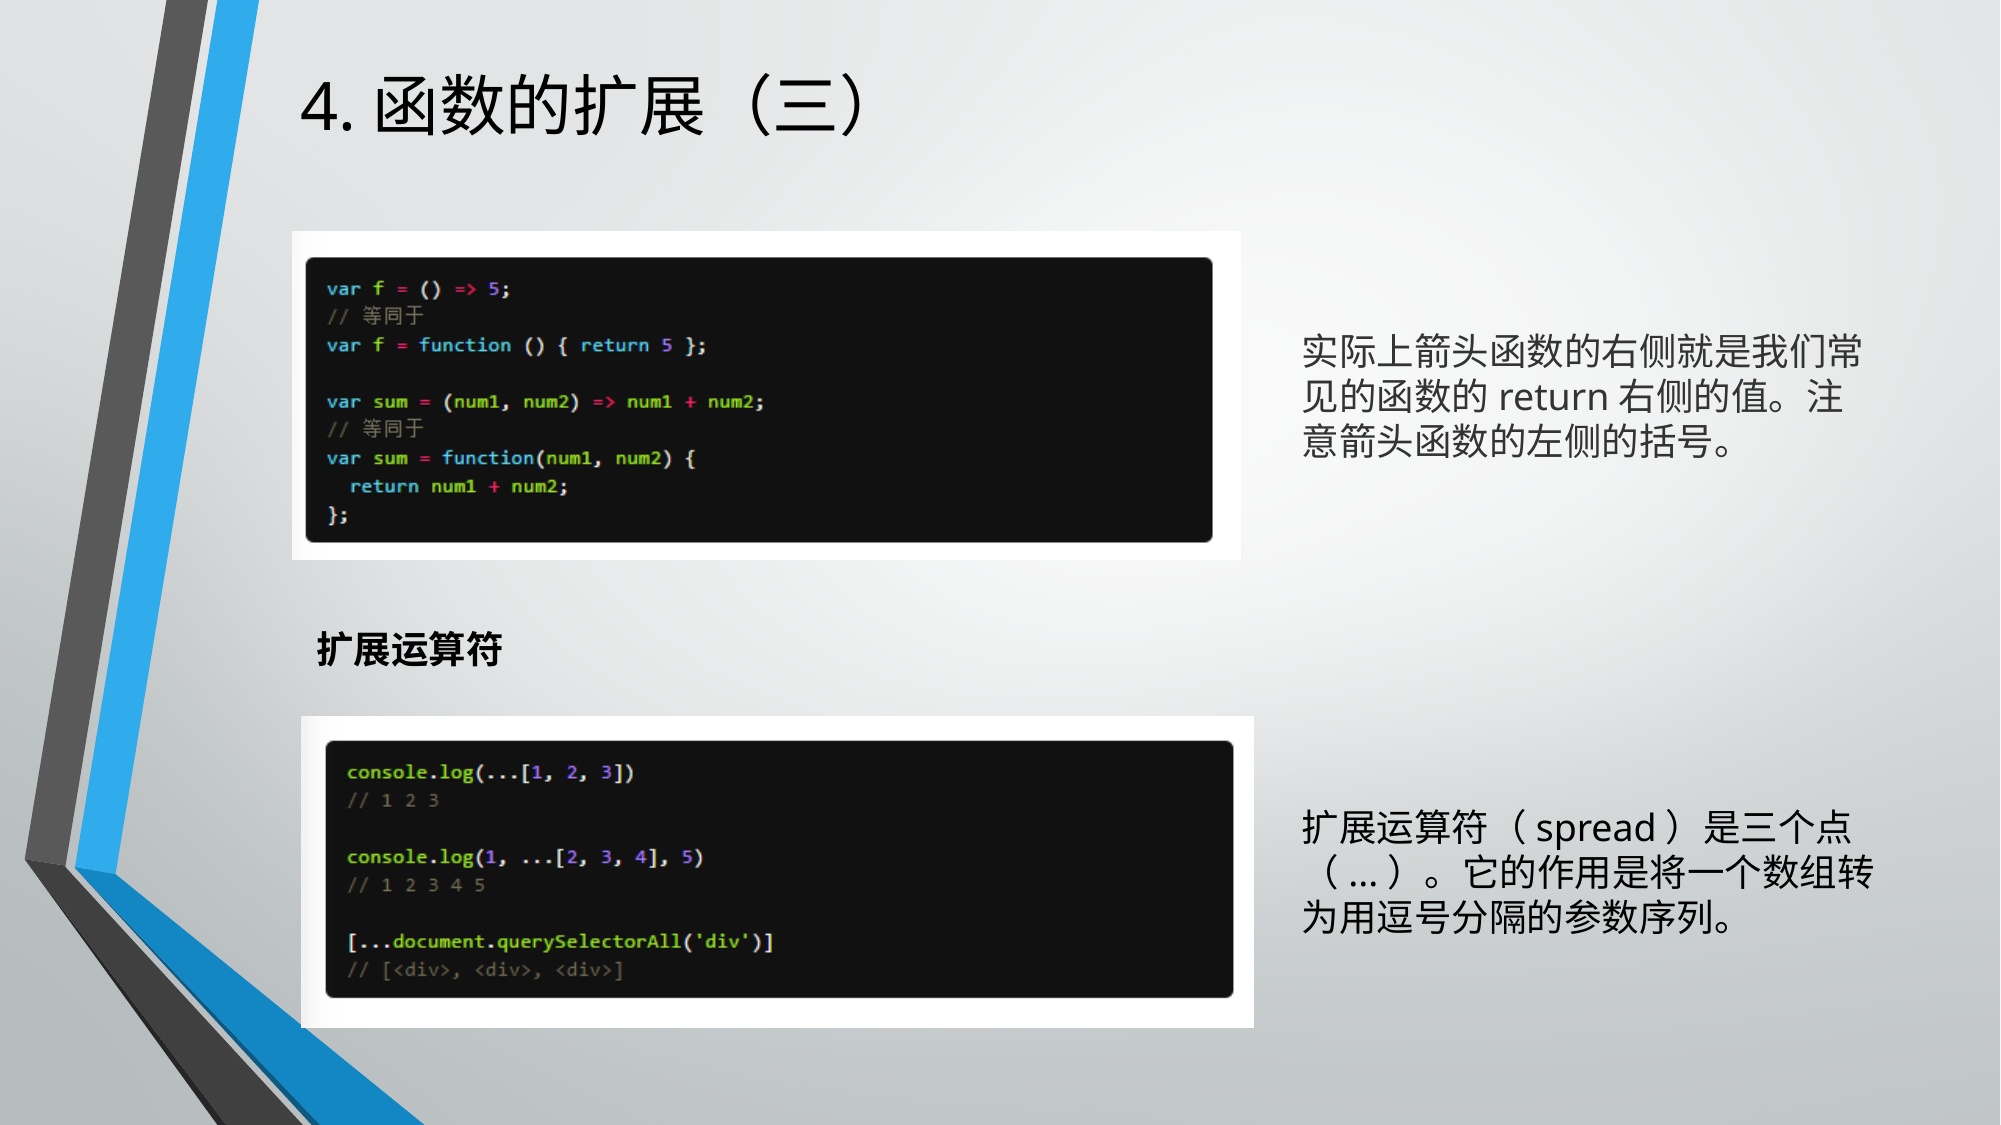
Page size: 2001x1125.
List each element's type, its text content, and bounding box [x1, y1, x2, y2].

picture [301, 716, 1254, 1028]
picture [291, 231, 1241, 561]
text_box 4.函数的扩展（三） [285, 56, 922, 152]
text_box 实际上箭头函数的右侧就是我们常见的函数的return右侧的值。注意箭头函数的左侧的括号。 [1287, 320, 1893, 470]
text_box 扩展运算符（spread）是三个点（...）。它的作用是将一个数组转为用逗号分隔的参数序列。 [1287, 796, 1919, 947]
text_box 扩展运算符 [301, 619, 896, 679]
